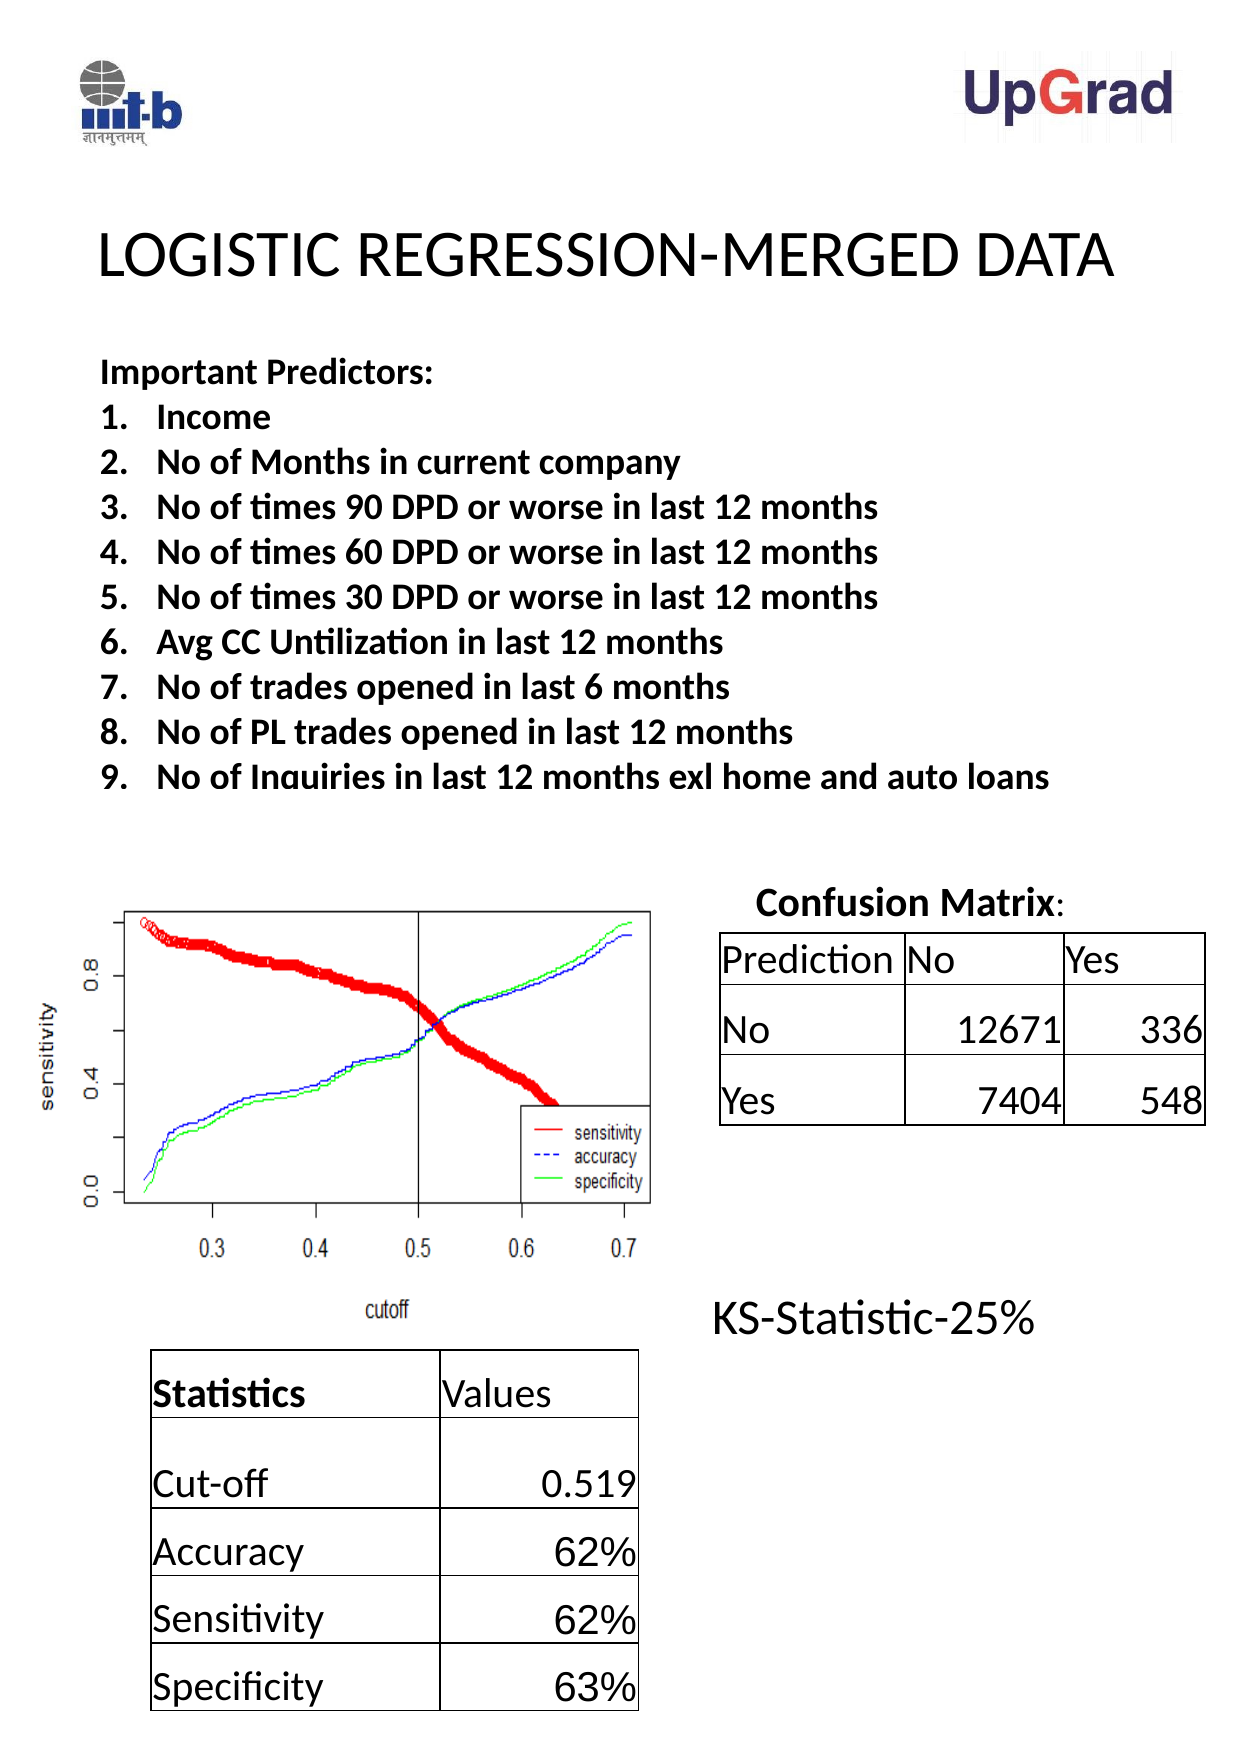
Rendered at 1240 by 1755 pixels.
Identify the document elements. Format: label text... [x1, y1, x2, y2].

table_cell 12671 [906, 985, 1063, 1054]
table_header No [906, 934, 1063, 984]
table_header Statistics [152, 1365, 439, 1417]
table_cell 548 [1065, 1055, 1204, 1124]
picture [31, 789, 698, 1356]
table_cell Yes [721, 1055, 904, 1124]
table_cell Accuracy [152, 1509, 439, 1575]
table_cell 62% [441, 1509, 638, 1575]
table_cell Specificity [152, 1644, 439, 1710]
table_cell 62% [441, 1576, 638, 1642]
text_box Important Predictors: Income No of Months in current company No of times 90 DPD or worse in last 12 months No of times 60 DPD or worse in last 12 months No of times 30 DPD or worse in last 12 months Avg CC Untilization in last 12 months No of trades opened in last 6 months No of PL trades opened in last 12 months No of Inquiries in last 12 months exl home and auto loans [85, 339, 1095, 895]
text_box Confusion Matrix: [741, 867, 1139, 932]
table_cell No [721, 985, 904, 1054]
table_header Prediction [721, 934, 904, 984]
picture [953, 51, 1183, 143]
table_header Yes [1065, 934, 1204, 984]
table_cell 336 [1065, 985, 1204, 1054]
table_cell 63% [441, 1644, 638, 1710]
table_cell 0.519 [441, 1418, 638, 1507]
picture [71, 57, 193, 147]
table_cell 7404 [906, 1055, 1063, 1124]
text_box LOGISTIC REGRESSION-MERGED DATA [82, 202, 1240, 297]
text_box KS-Statistic-25% [697, 1277, 1240, 1412]
table_cell Sensitivity [152, 1576, 439, 1642]
table_cell Cut-off [152, 1418, 439, 1507]
table_header Values [441, 1365, 638, 1417]
